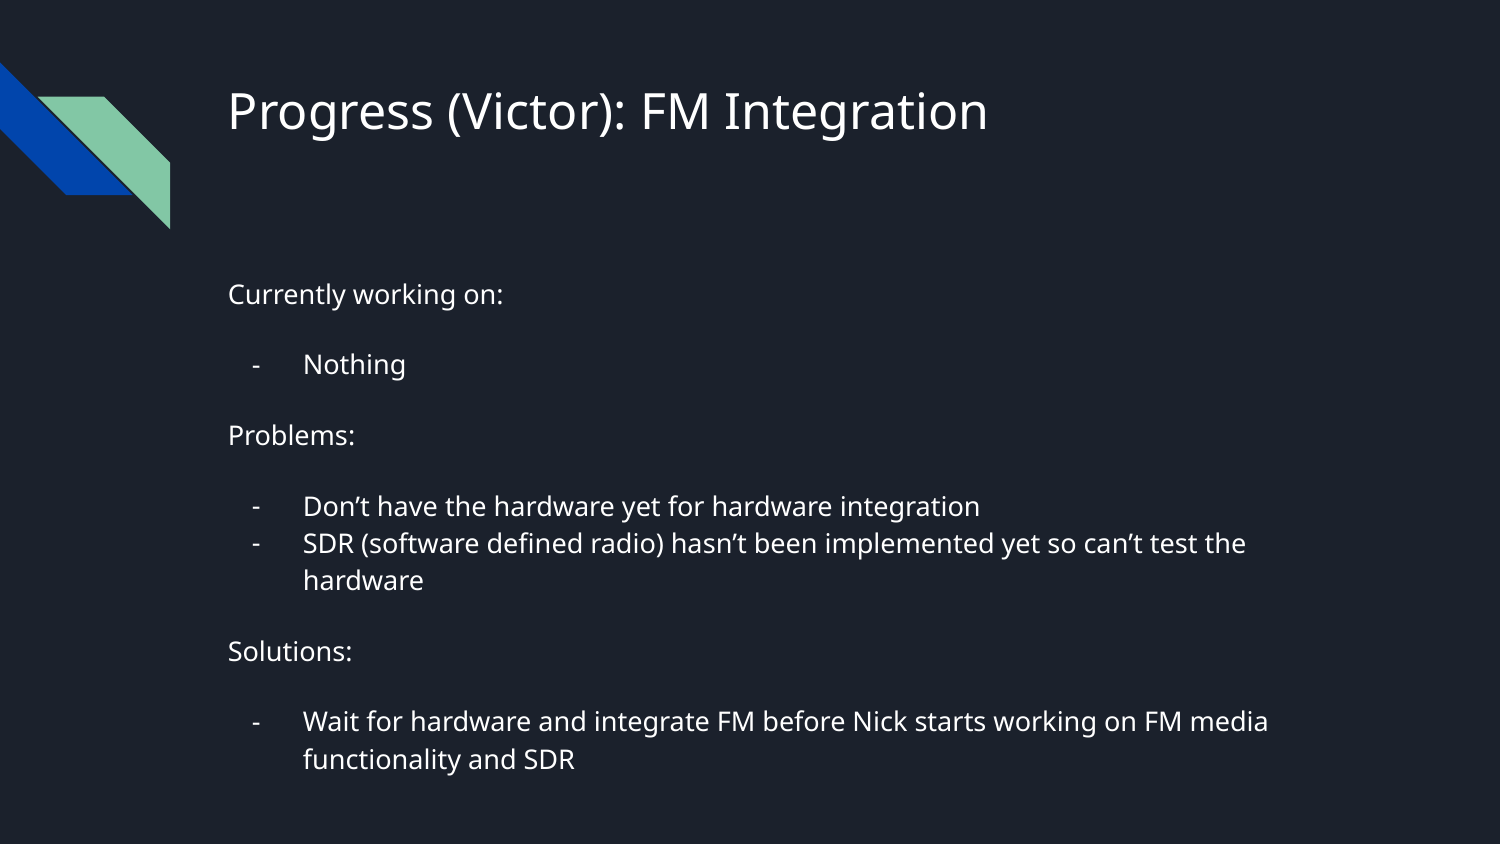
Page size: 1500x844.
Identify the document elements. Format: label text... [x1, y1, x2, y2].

list Currently working on: Nothing Problems: Don’t have the hardware yet for hardware integration SDR (software defined radio) hasn’t been implemented yet so can’t test the hardware Solutions: Wait for hardware and integrate FM before Nick starts working on FM media functionality and SDR [212, 257, 1368, 735]
title Progress (Victor): FM Integration [212, 64, 1368, 215]
